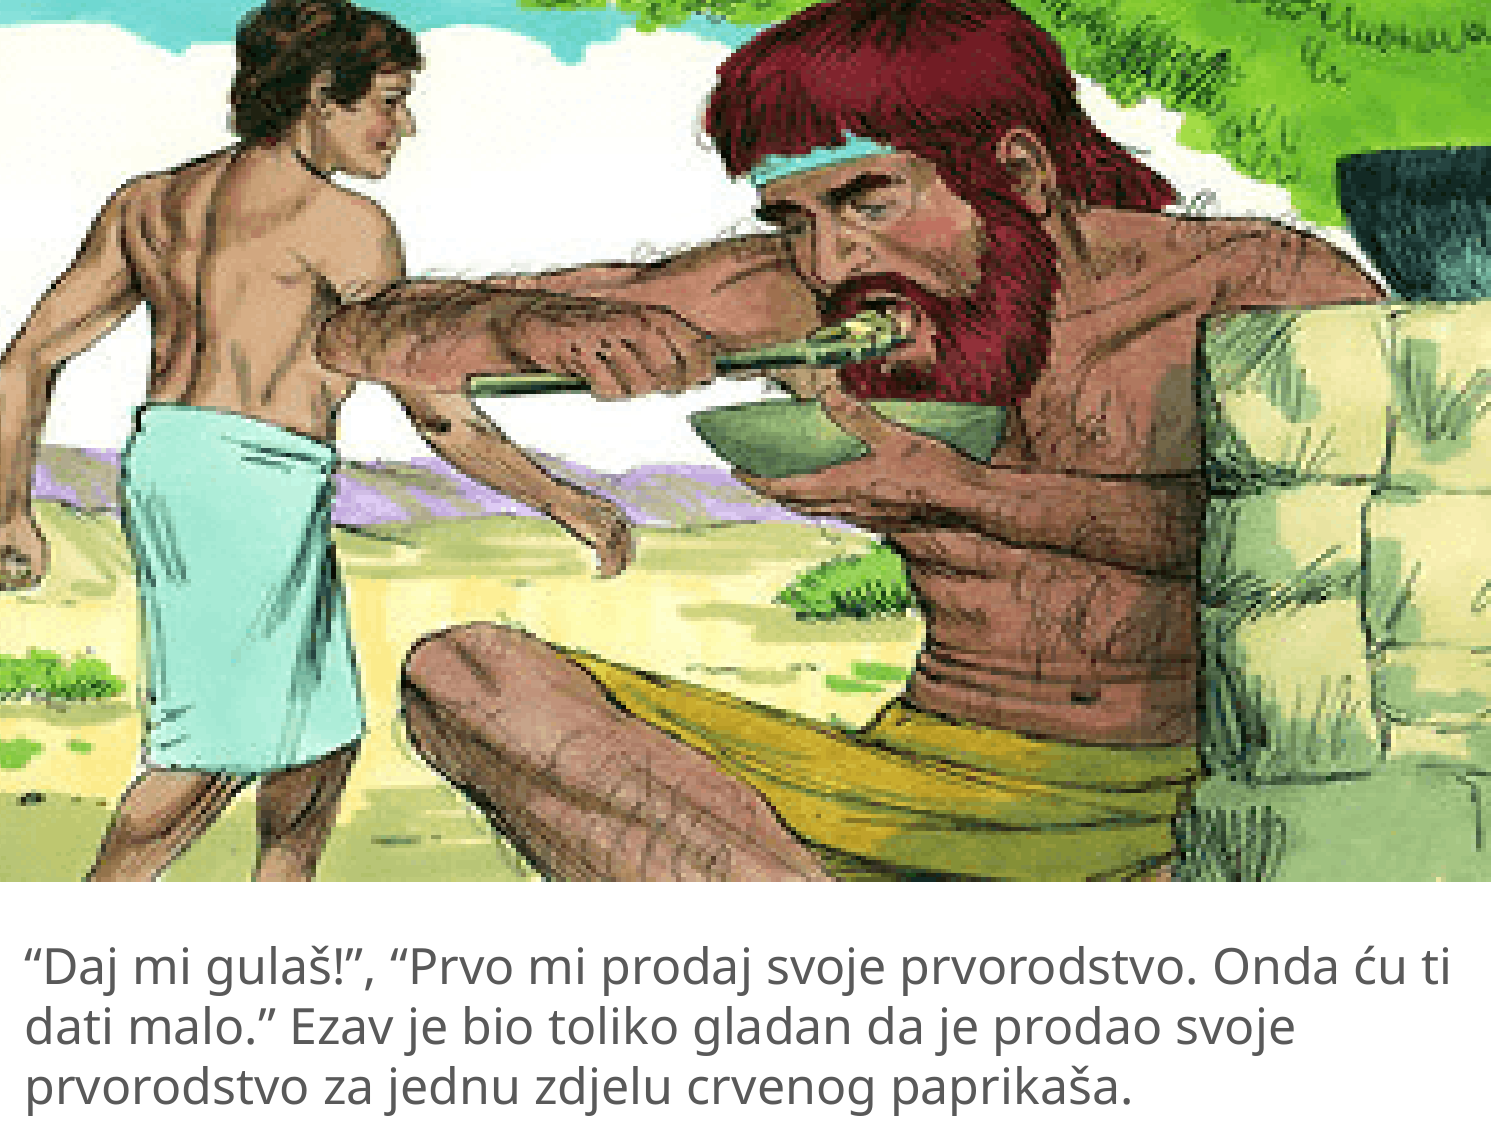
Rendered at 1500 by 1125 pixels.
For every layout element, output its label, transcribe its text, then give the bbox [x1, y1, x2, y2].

picture [0, 0, 1491, 882]
text_box “Daj mi gulaš!”, “Prvo mi prodaj svoje prvorodstvo. Onda ću ti dati malo.” Ezav je bio toliko gladan da je prodao svoje prvorodstvo za jednu zdjelu crvenog paprikaša. [9, 927, 1495, 1123]
